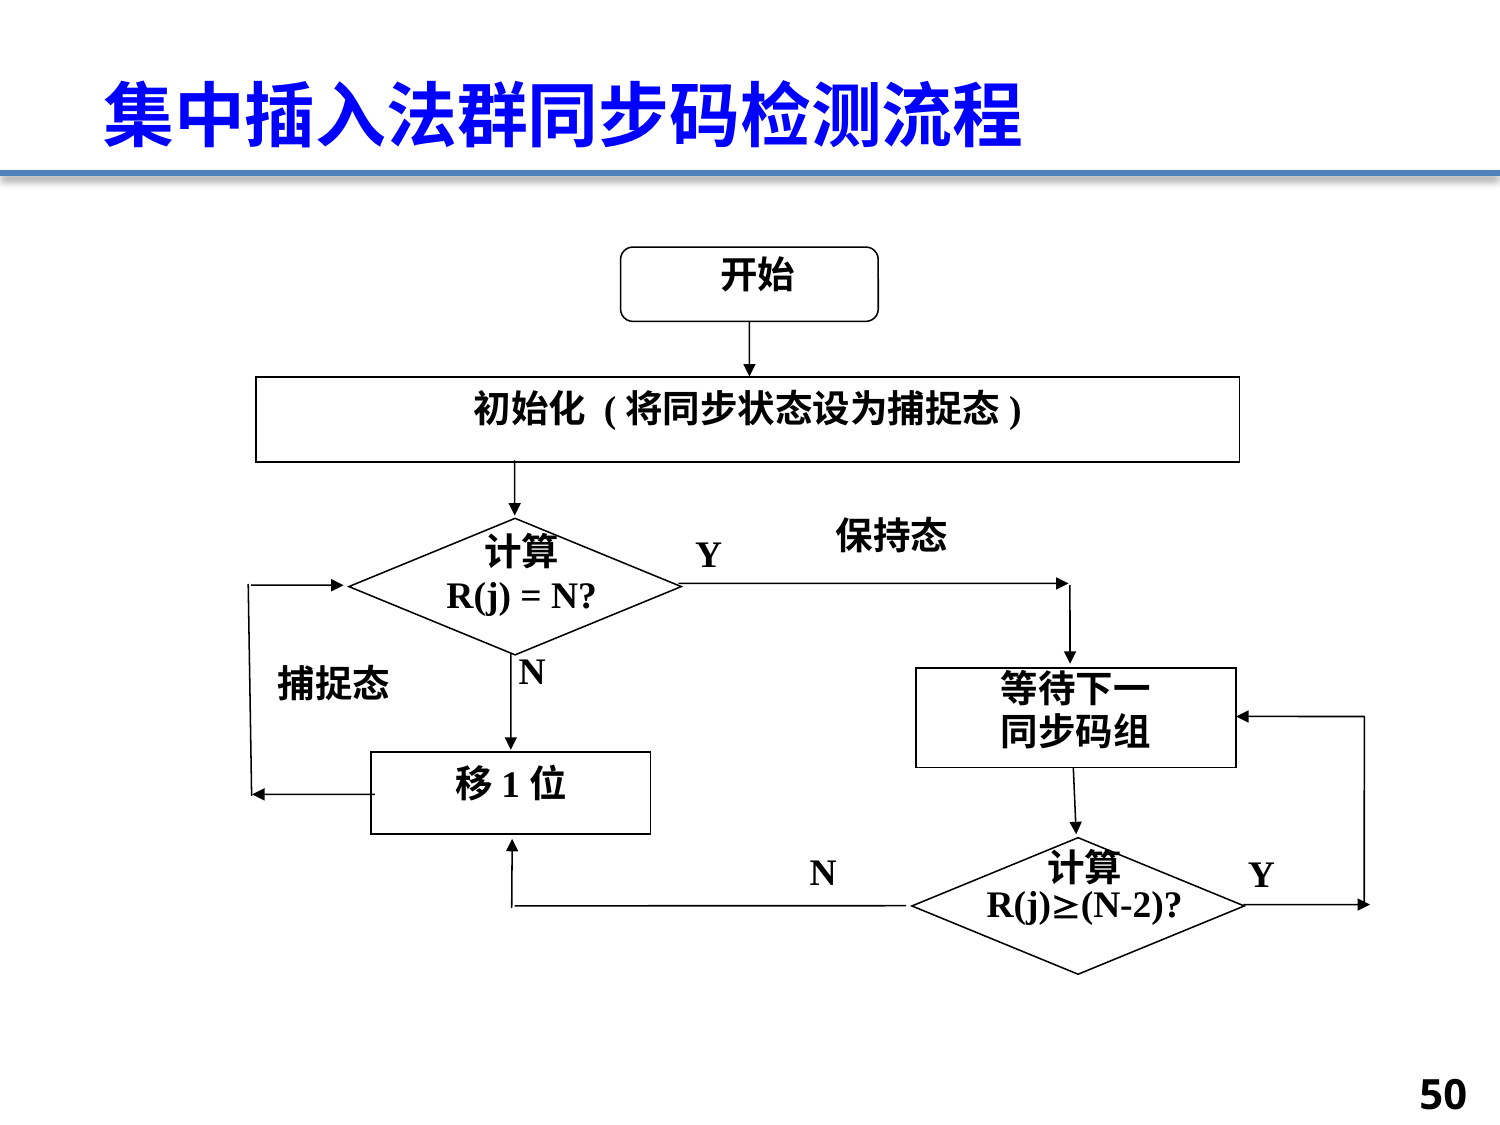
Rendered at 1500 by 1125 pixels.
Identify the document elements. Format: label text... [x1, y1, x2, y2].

slide_number 50 [1379, 1075, 1483, 1118]
title 集中插入法群同步码检测流程 [88, 30, 1412, 164]
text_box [233, 243, 1371, 975]
